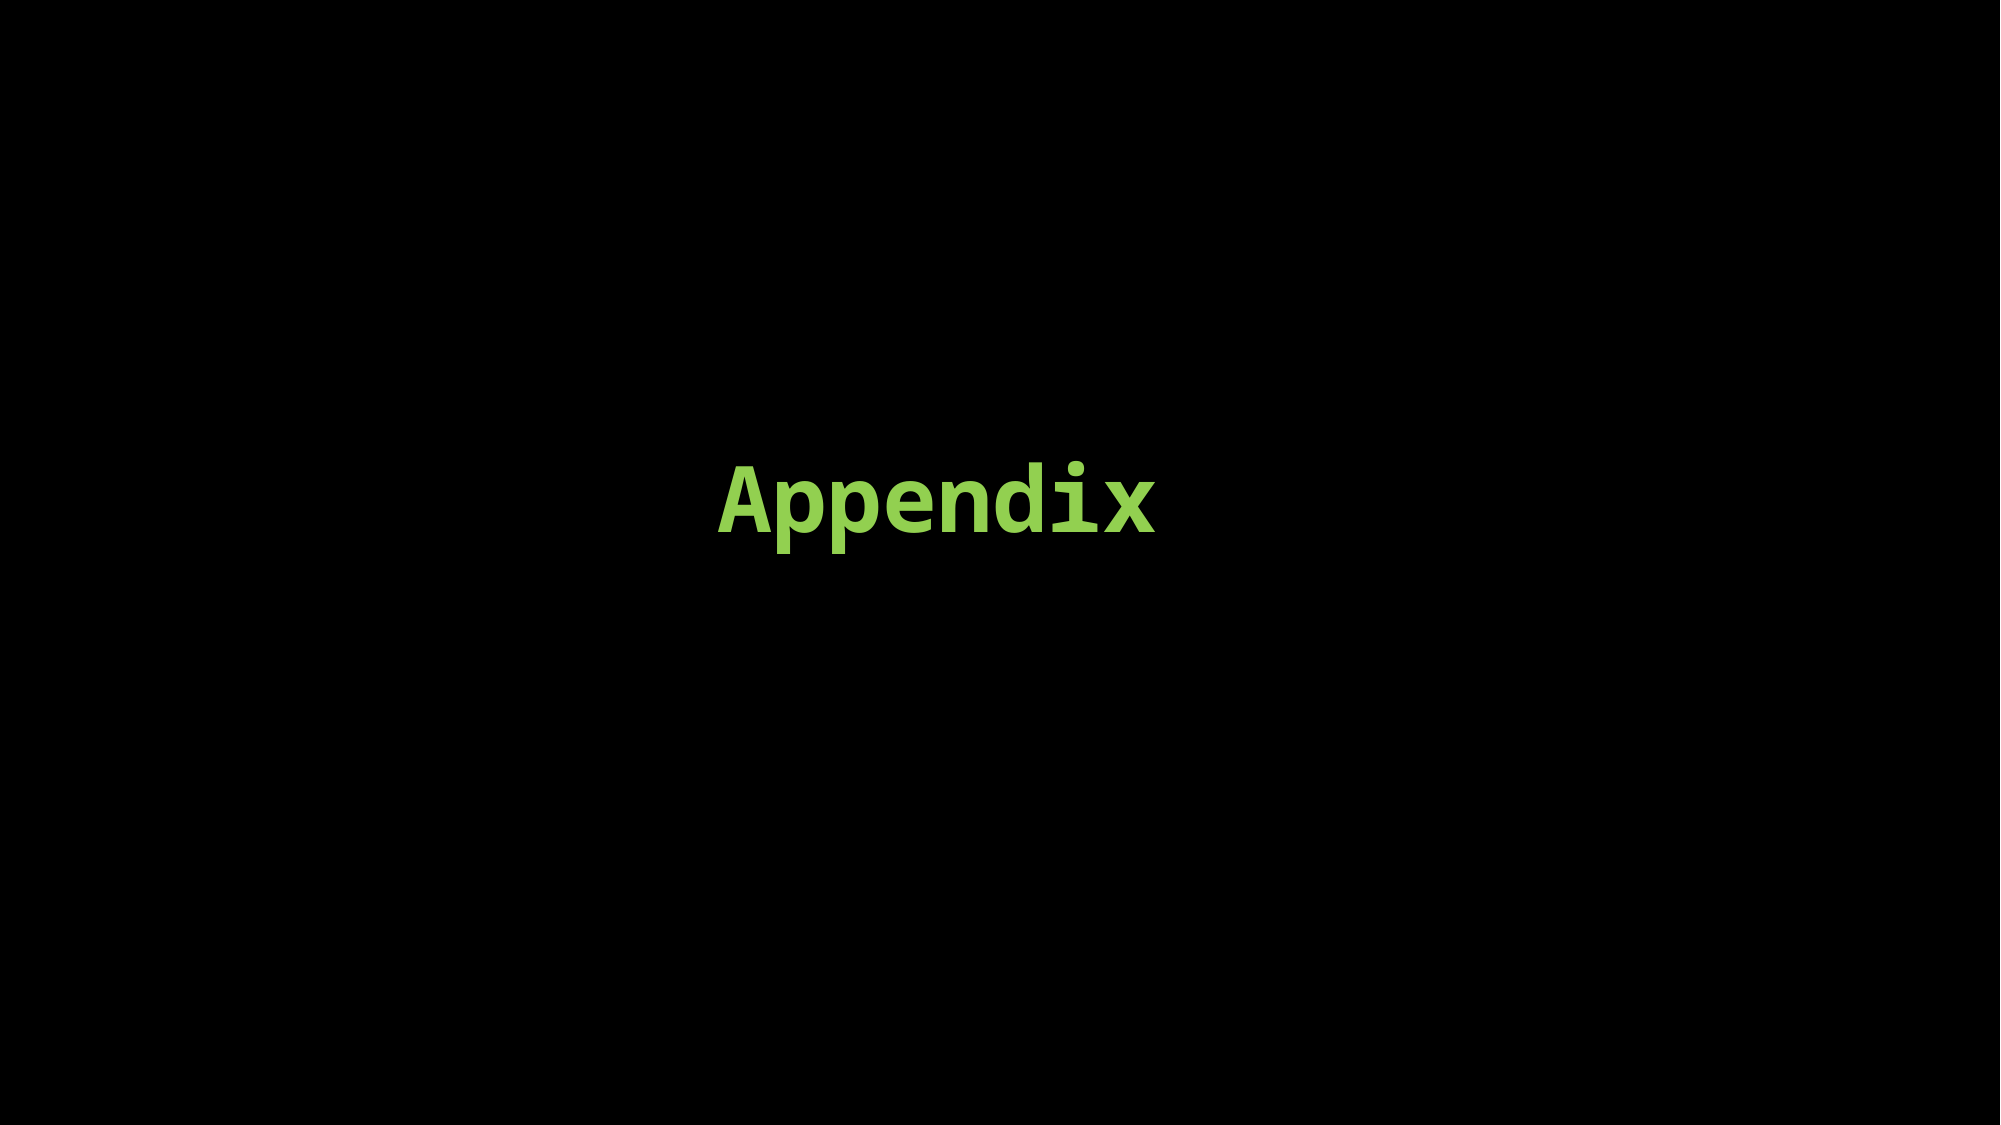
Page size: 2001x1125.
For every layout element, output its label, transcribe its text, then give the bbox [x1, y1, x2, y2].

title Appendix [187, 372, 1688, 561]
